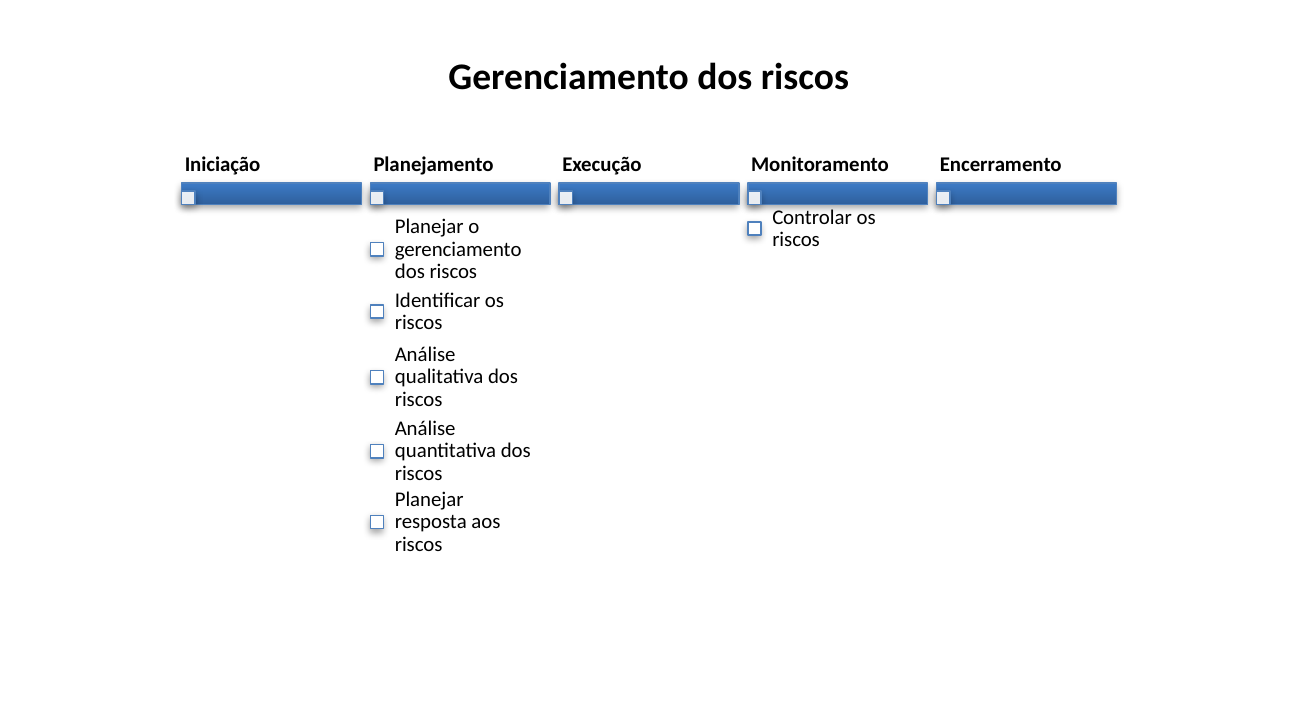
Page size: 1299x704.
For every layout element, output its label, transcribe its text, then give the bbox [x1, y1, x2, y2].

text_box Gerenciamento dos riscos [0, 44, 1299, 106]
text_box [181, 145, 1117, 559]
